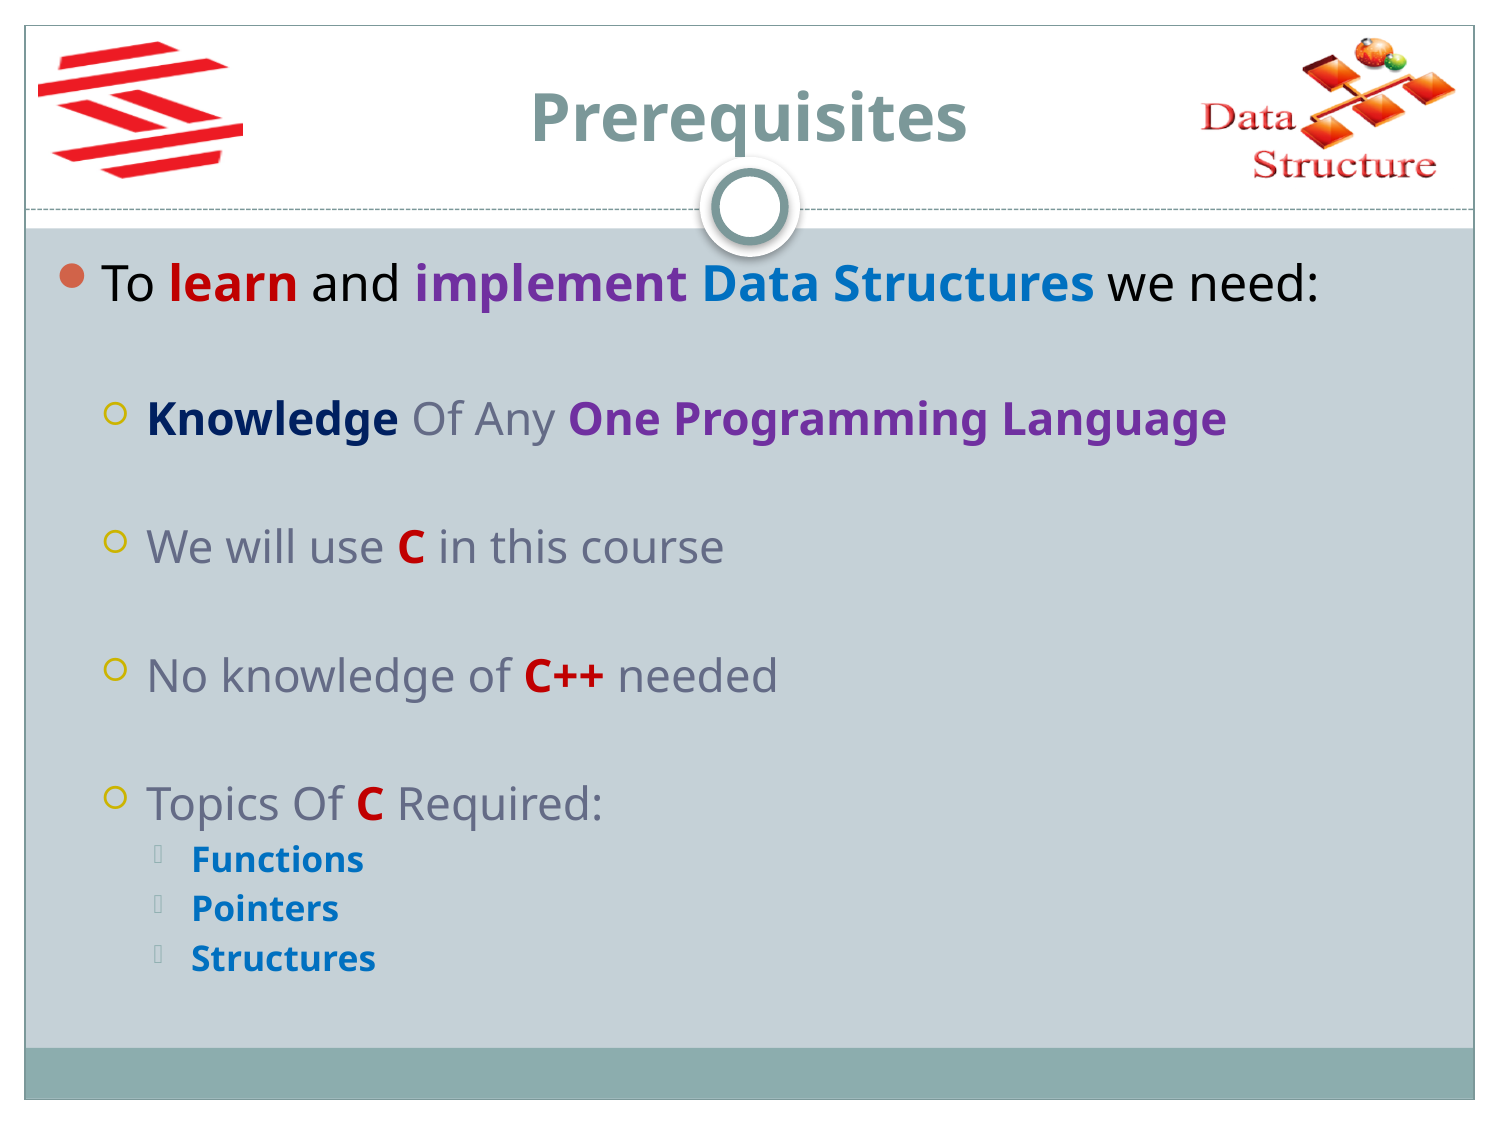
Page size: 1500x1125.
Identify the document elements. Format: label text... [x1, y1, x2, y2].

title Prerequisites [237, 37, 1178, 162]
picture [1183, 34, 1466, 200]
picture [37, 40, 243, 185]
list To learn and implement Data Structures we need: Knowledge Of Any One Programming Language We will use C in this course No knowledge of C++ needed Topics Of C Required: Functions Pointers Structures [41, 243, 1471, 1125]
